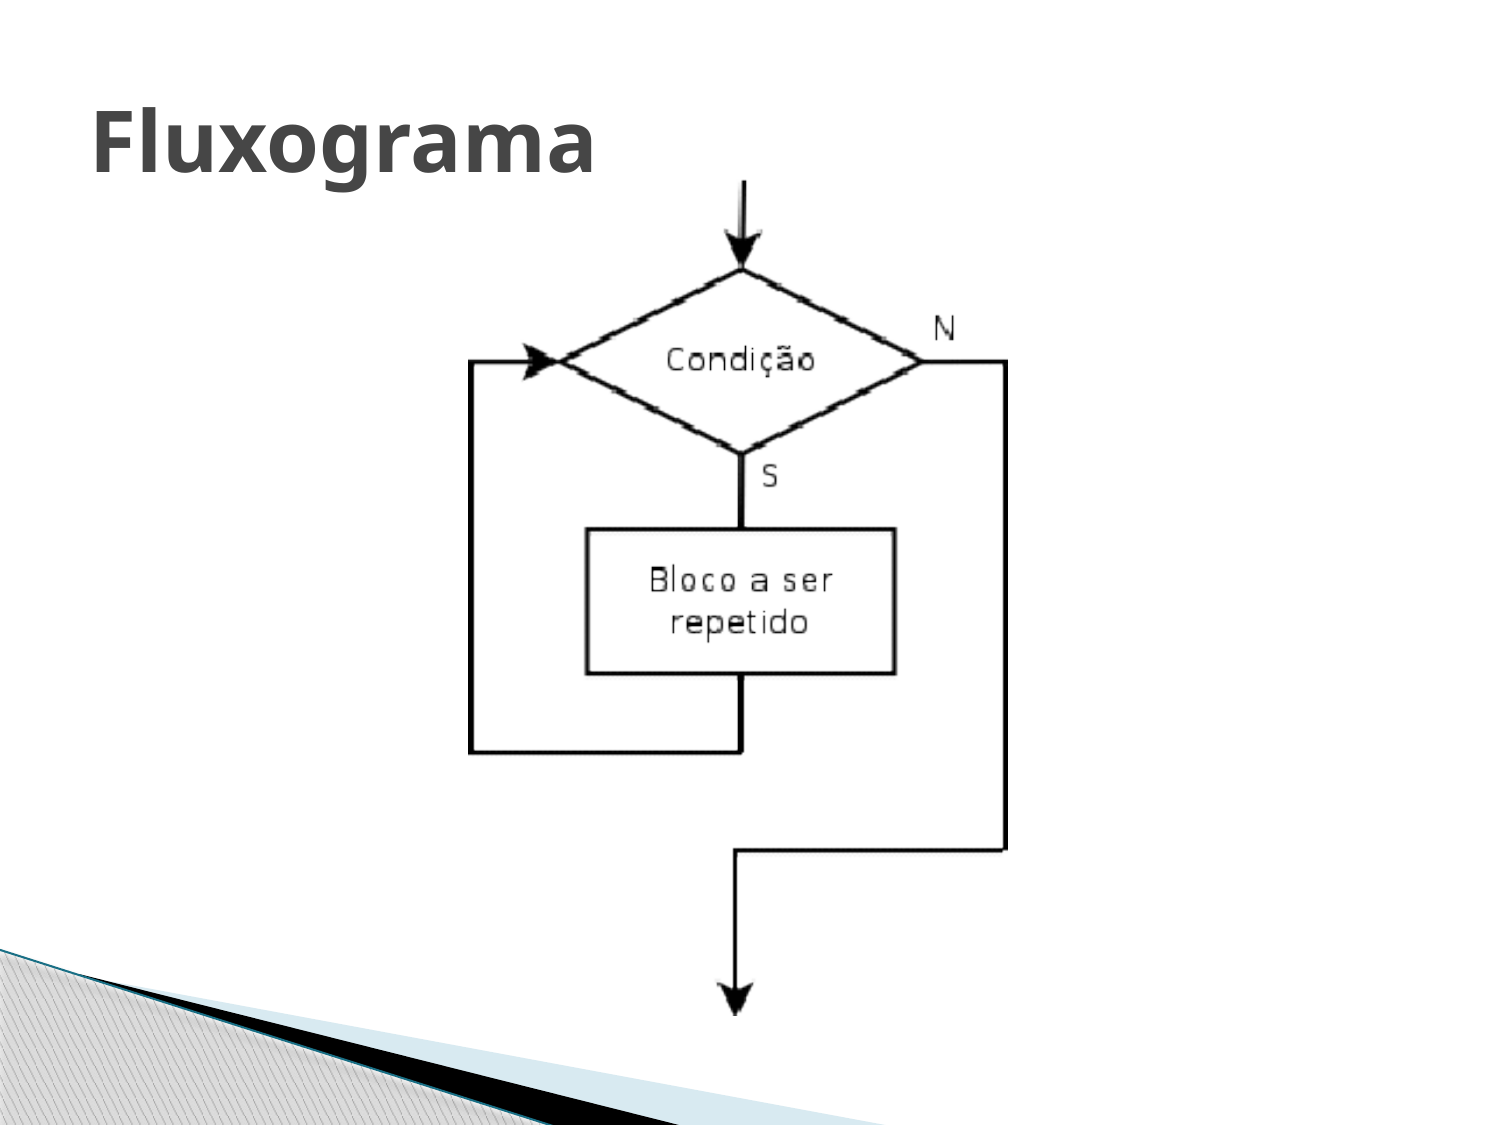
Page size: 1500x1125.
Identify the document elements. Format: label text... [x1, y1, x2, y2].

title Fluxograma [75, 45, 1425, 233]
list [468, 176, 1008, 1016]
